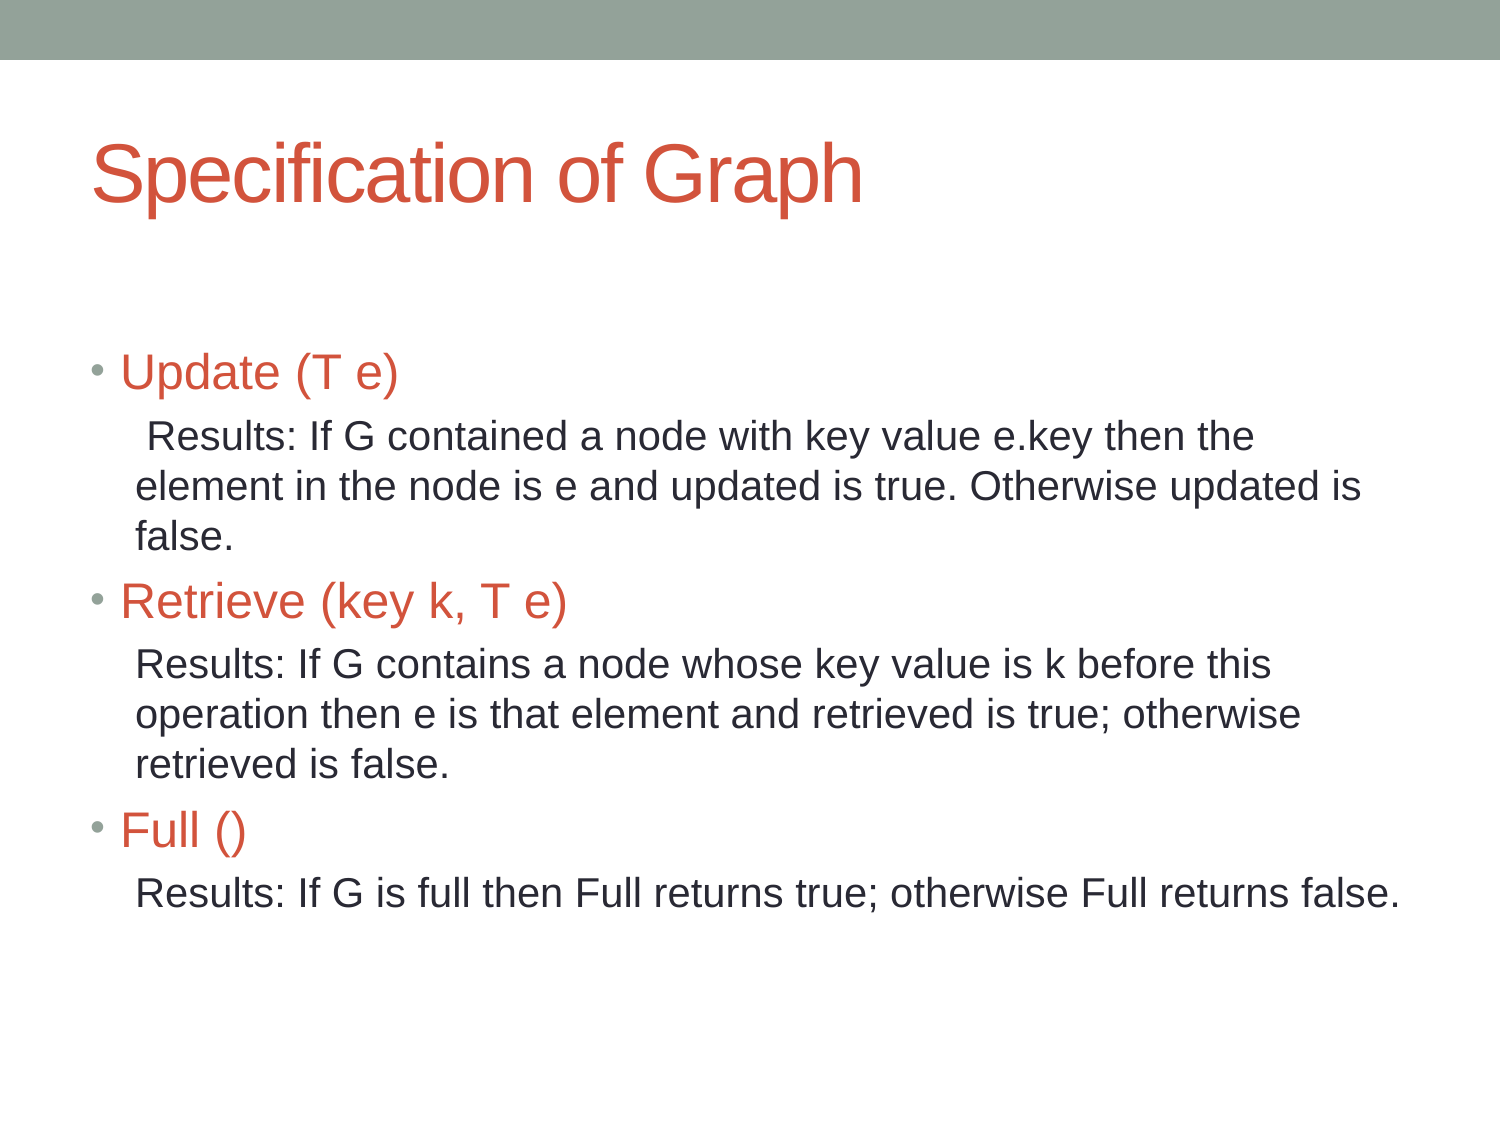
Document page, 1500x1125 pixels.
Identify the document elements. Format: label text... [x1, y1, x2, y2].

list Update (T e) Results: If G contained a node with key value e.key then the element in the node is e and updated is true. Otherwise updated is false. Retrieve (key k, T e) Results: If G contains a node whose key value is k before this operation then e is that element and retrieved is true; otherwise retrieved is false. Full () Results: If G is full then Full returns true; otherwise Full returns false. [75, 262, 1425, 1063]
title Specification of Graph [75, 87, 1425, 250]
